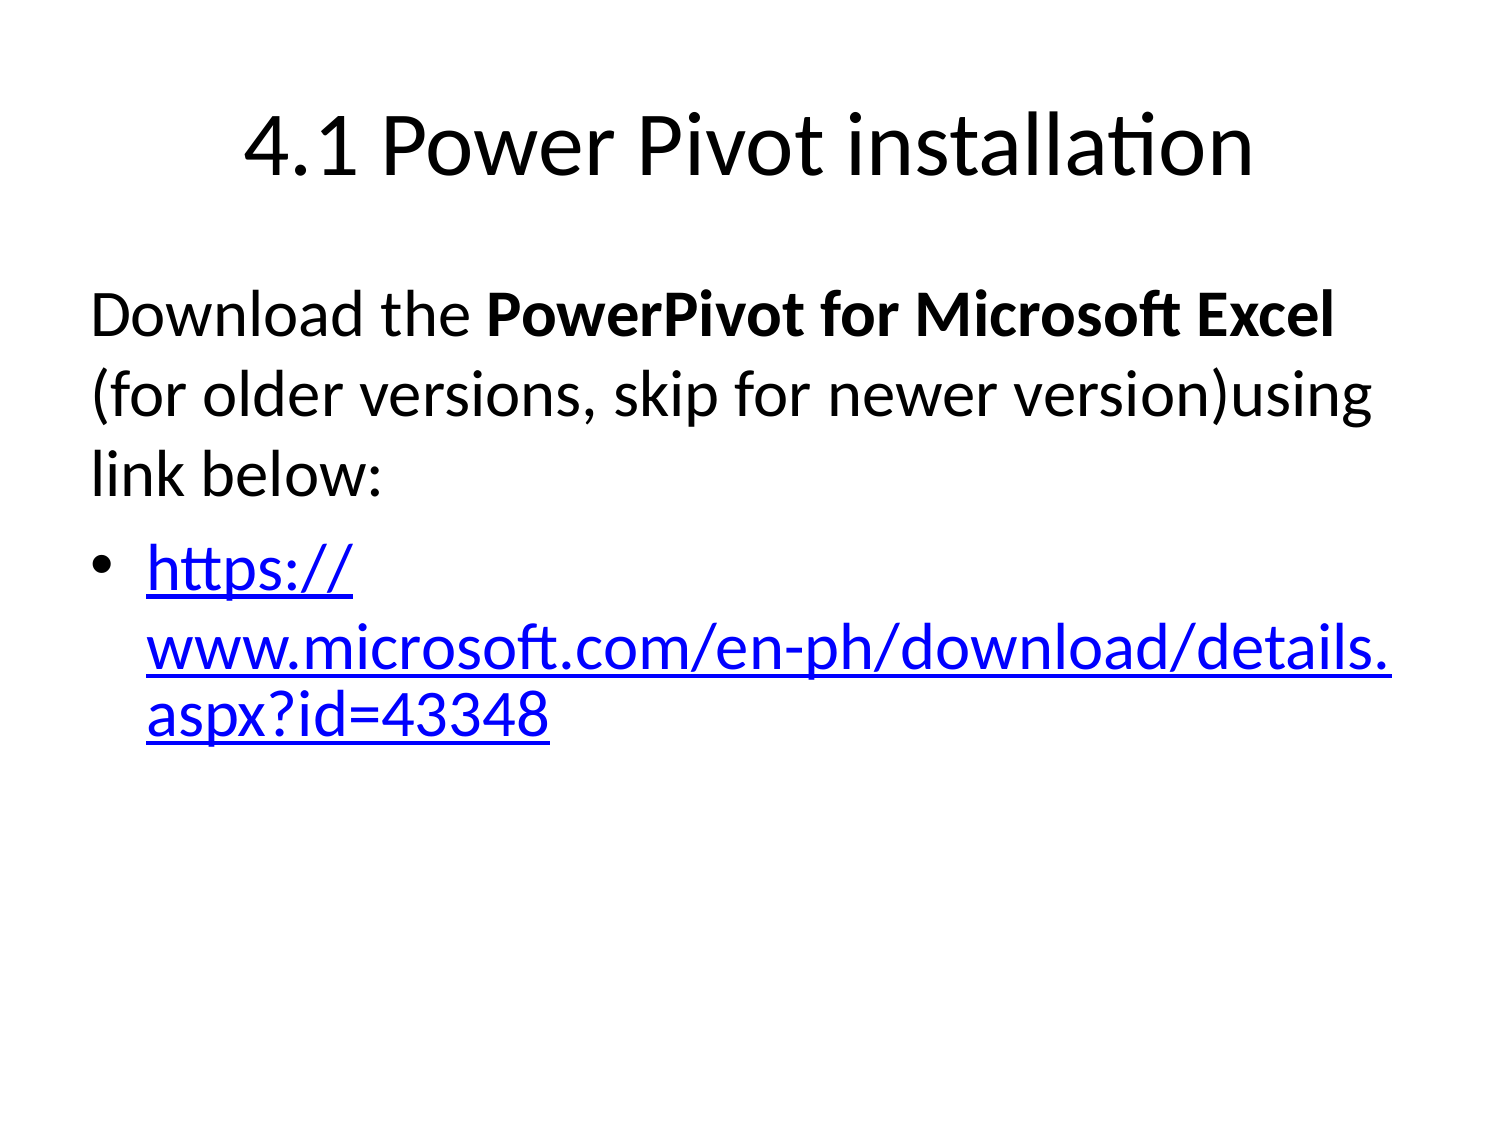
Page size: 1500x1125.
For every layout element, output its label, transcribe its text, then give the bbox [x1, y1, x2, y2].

list Download the PowerPivot for Microsoft Excel (for older versions, skip for newer version)using link below: https://www.microsoft.com/en-ph/download/details.aspx?id=43348 [75, 262, 1425, 1005]
title 4.1 Power Pivot installation [75, 45, 1425, 233]
